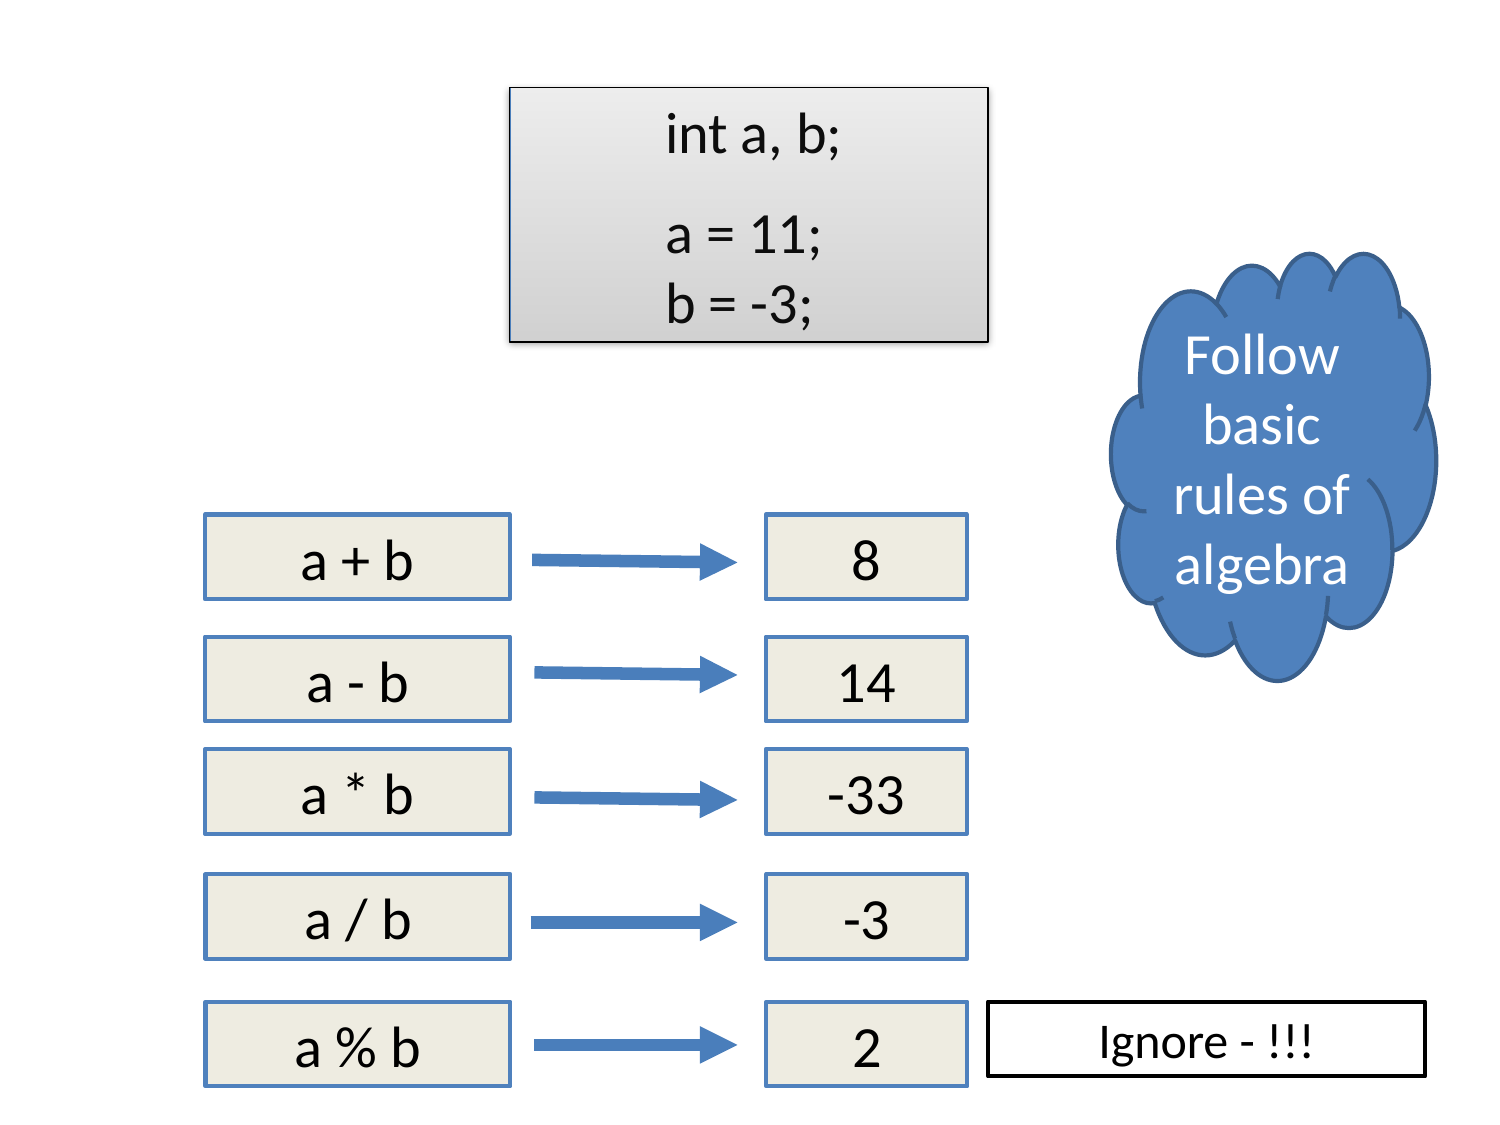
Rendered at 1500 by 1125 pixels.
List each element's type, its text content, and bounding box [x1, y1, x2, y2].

text_box a + b [203, 512, 512, 601]
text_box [534, 672, 738, 676]
text_box 8 [764, 512, 969, 601]
text_box int a, b; a = 11; b = -3; [509, 87, 989, 343]
text_box 2 [764, 1000, 969, 1088]
list [75, 262, 1425, 1005]
text_box -33 [764, 747, 969, 836]
text_box 14 [764, 635, 969, 723]
text_box a * b [203, 747, 512, 836]
text_box Ignore - !!! [986, 1000, 1427, 1078]
text_box Follow basic rules of algebra [1108, 251, 1439, 684]
text_box a / b [203, 872, 512, 961]
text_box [531, 559, 738, 563]
text_box a - b [203, 635, 512, 723]
text_box -3 [764, 872, 969, 961]
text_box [534, 797, 738, 801]
text_box a % b [203, 1000, 512, 1088]
